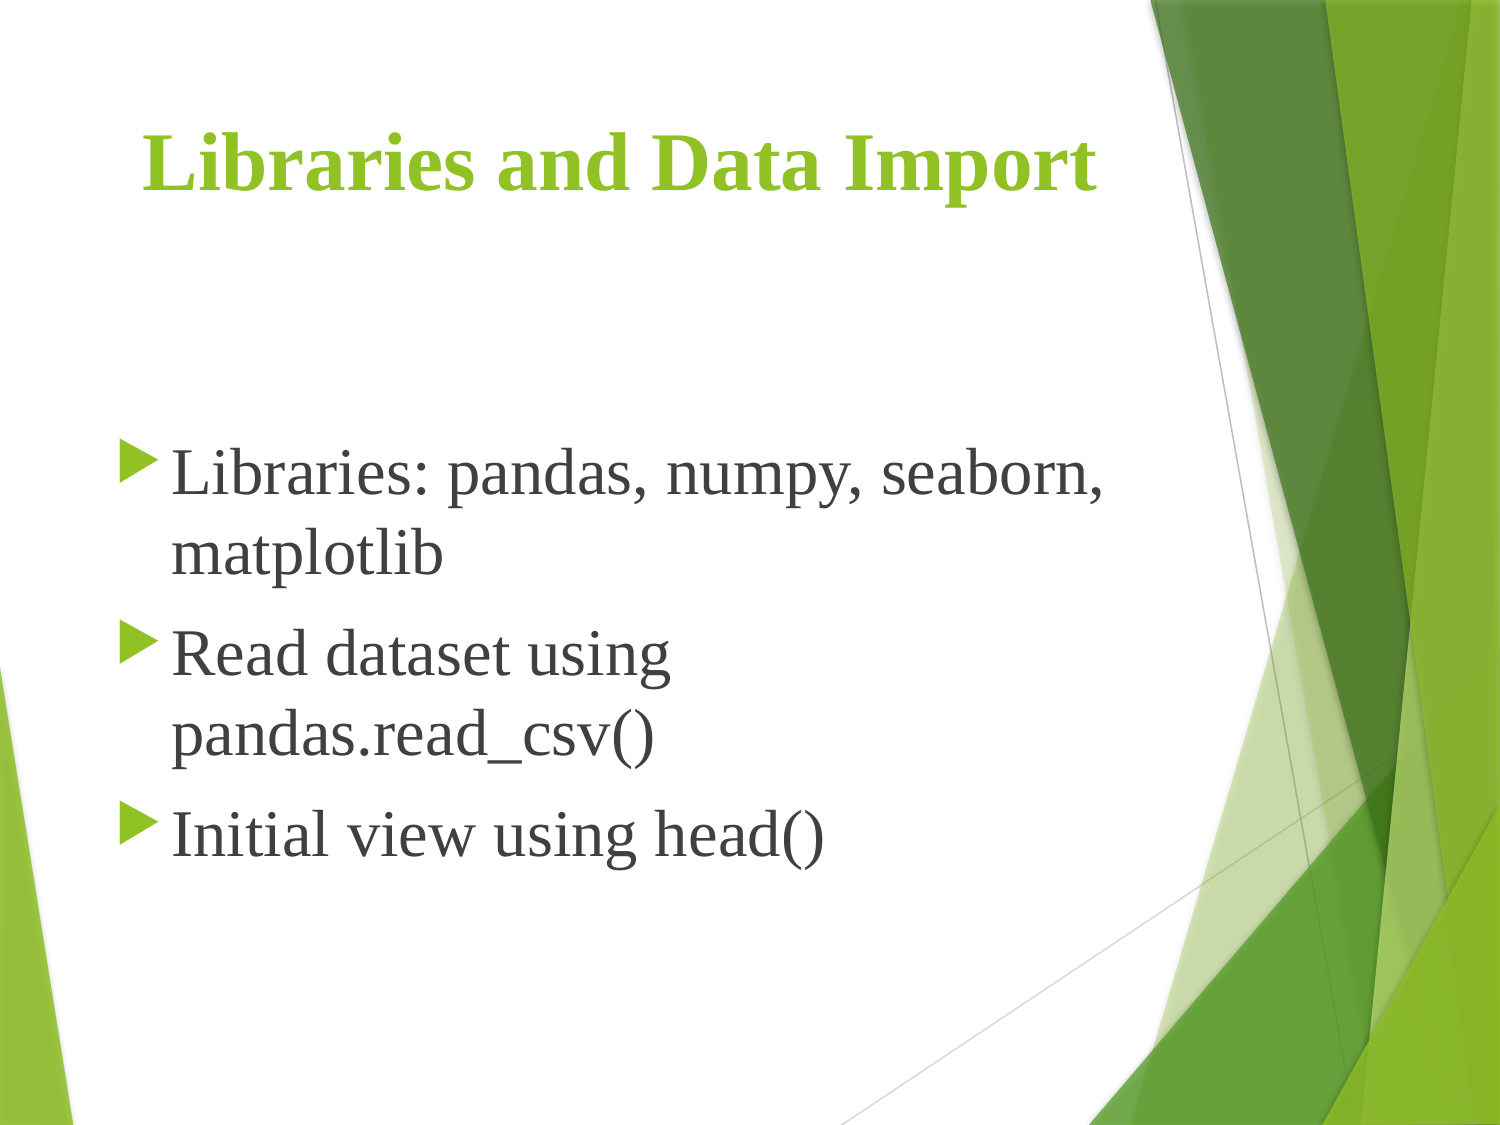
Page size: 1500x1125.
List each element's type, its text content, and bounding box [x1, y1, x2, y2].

list Libraries: pandas, numpy, seaborn, matplotlib Read dataset using pandas.read_csv() Initial view using head() [99, 354, 1142, 992]
title Libraries and Data Import [99, 99, 1142, 317]
